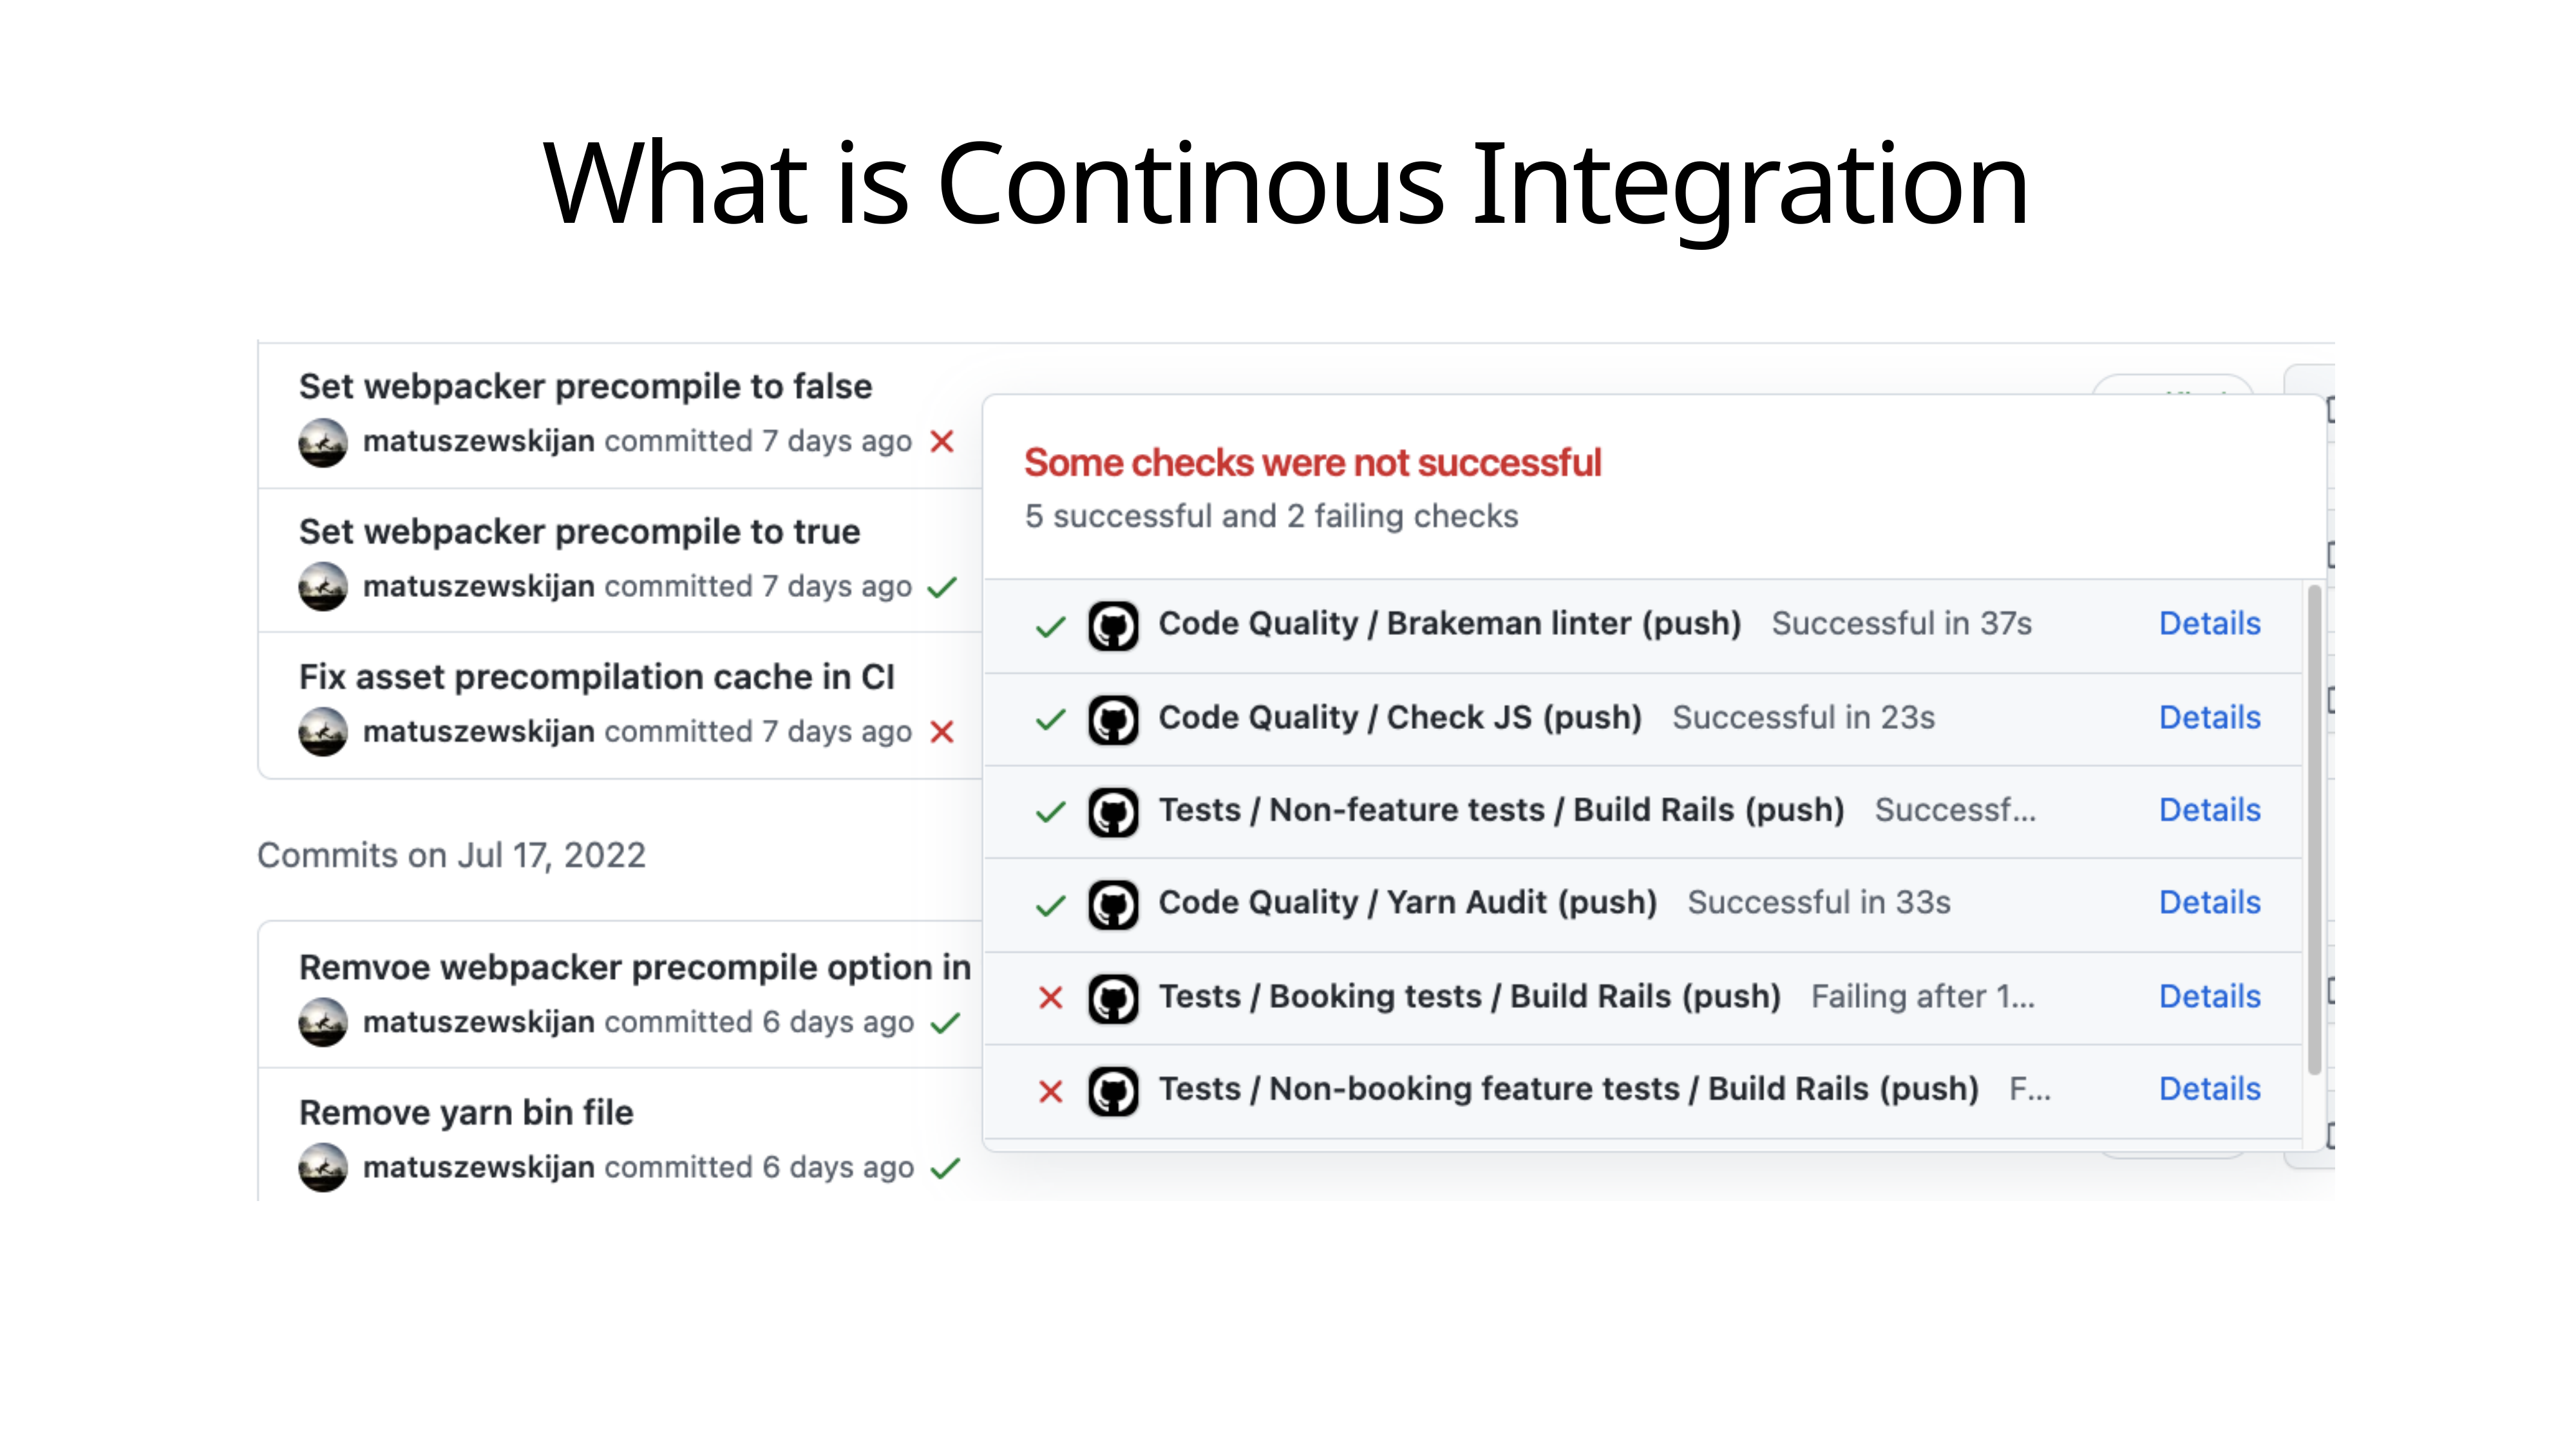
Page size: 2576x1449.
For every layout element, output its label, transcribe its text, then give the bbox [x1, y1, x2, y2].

picture [240, 339, 2336, 1201]
title What is Continous Integration [133, 85, 2443, 251]
